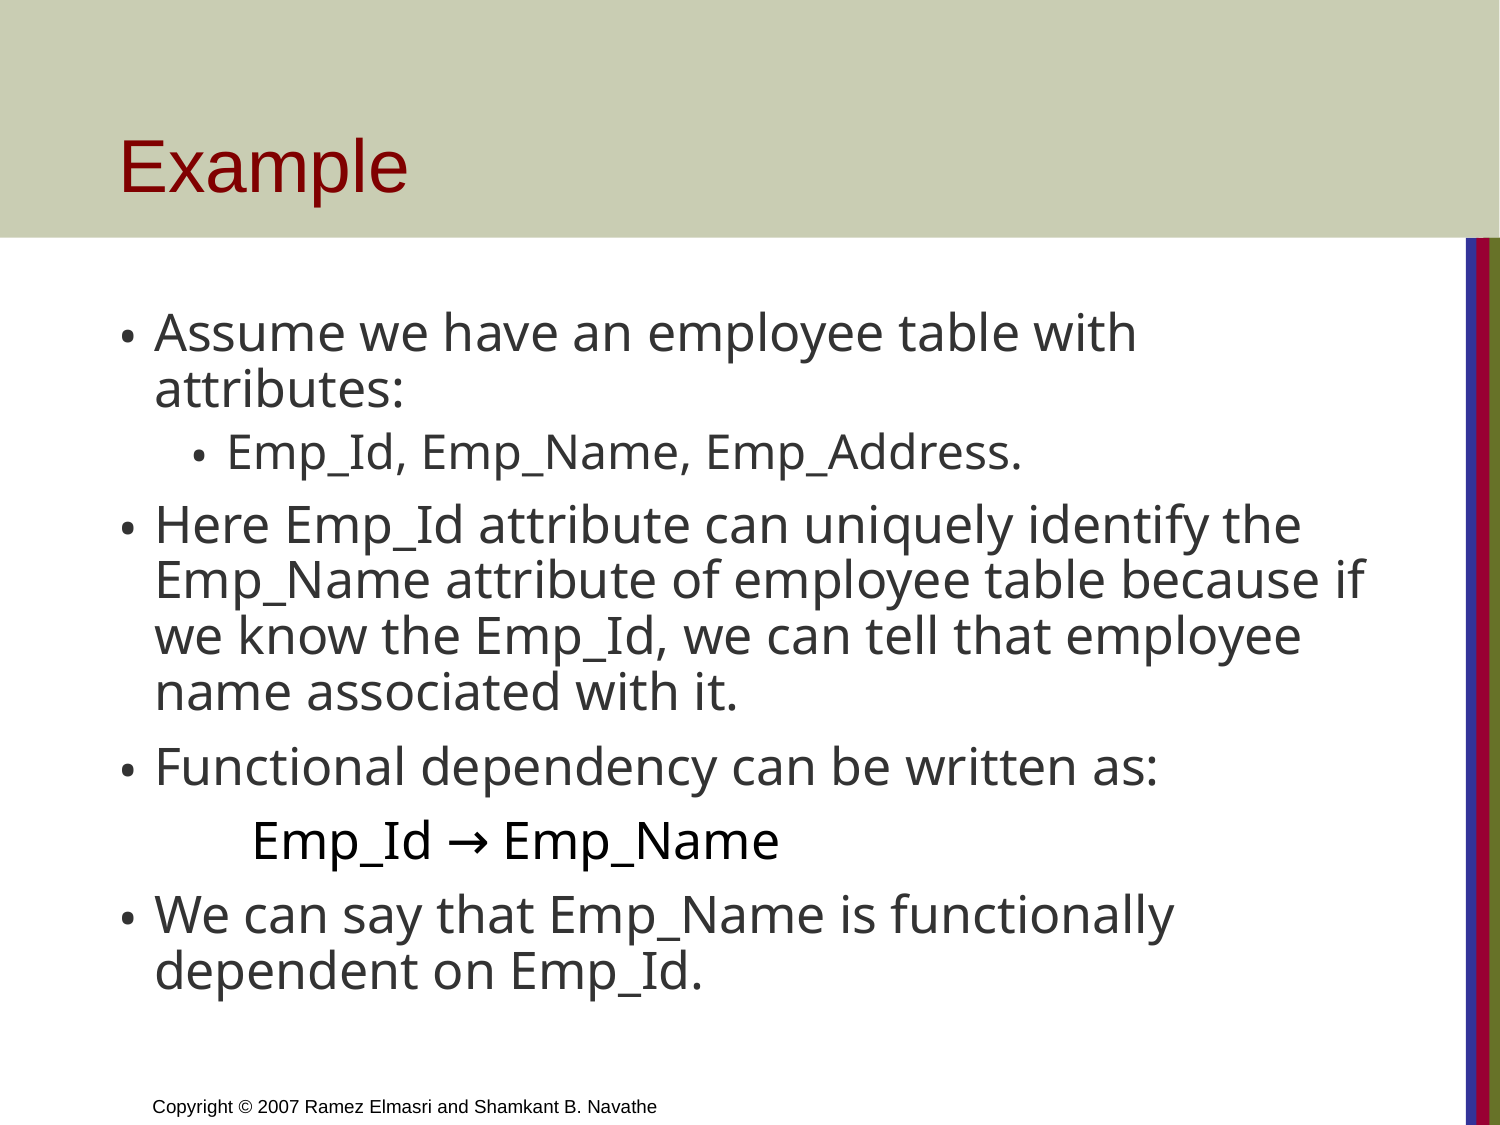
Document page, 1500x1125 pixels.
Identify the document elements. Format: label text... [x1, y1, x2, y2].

list Assume we have an employee table with attributes: Emp_Id, Emp_Name, Emp_Address. Here Emp_Id attribute can uniquely identify the Emp_Name attribute of employee table because if we know the Emp_Id, we can tell that employee name associated with it. Functional dependency can be written as: Emp_Id → Emp_Name We can say that Emp_Name is functionally dependent on Emp_Id. [103, 299, 1397, 1014]
title Example [103, 59, 1397, 278]
